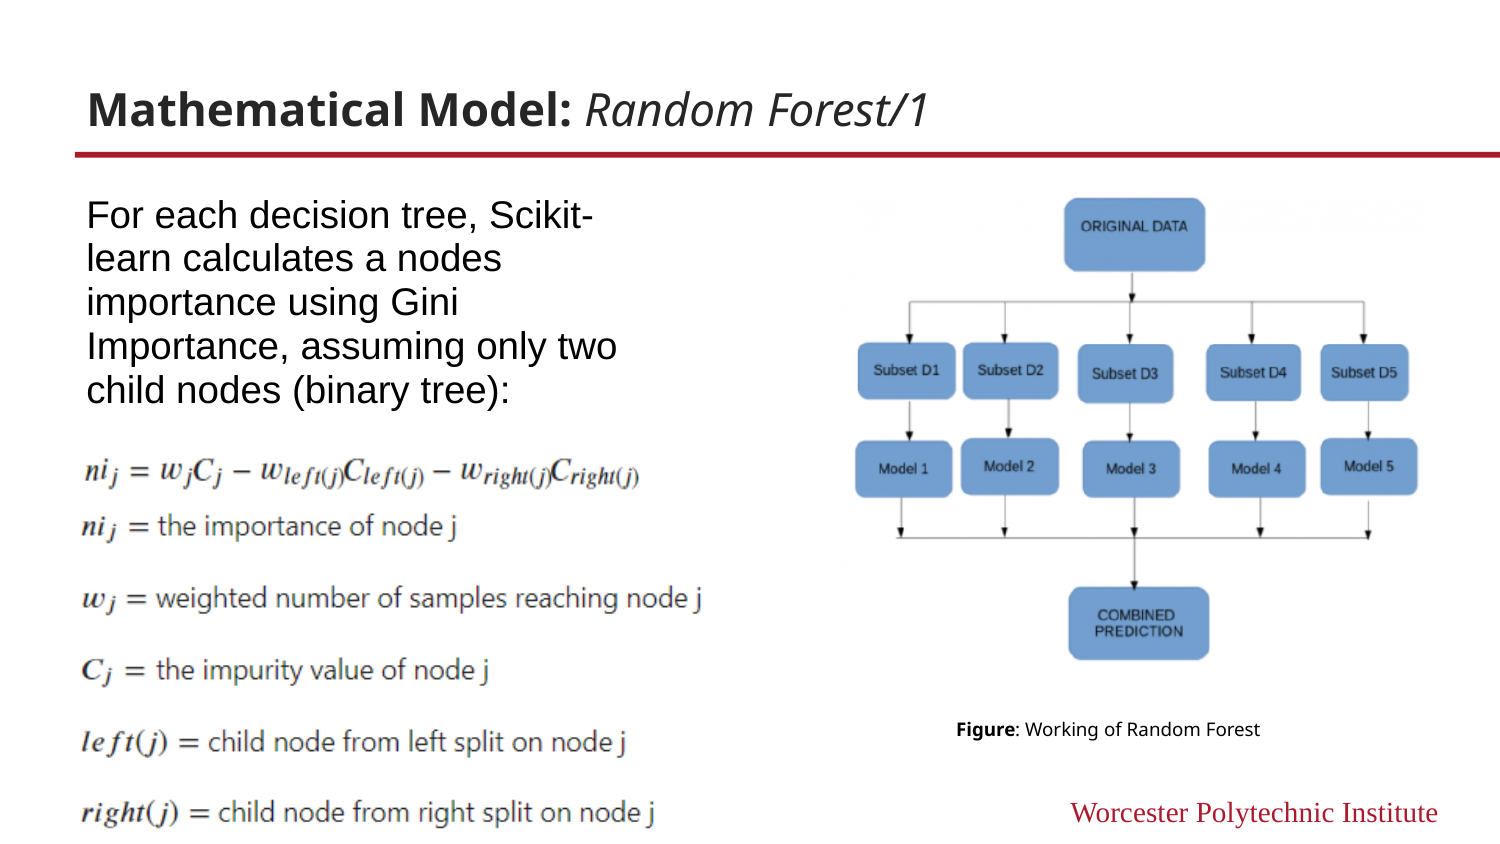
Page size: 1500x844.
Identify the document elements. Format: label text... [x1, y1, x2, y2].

picture [835, 195, 1426, 665]
picture [64, 447, 716, 844]
title Mathematical Model: Random Forest/1 [75, 43, 1425, 142]
text_box Figure: Working of Random Forest [940, 706, 1341, 752]
list For each decision tree, Scikit-learn calculates a nodes importance using Gini Importance, assuming only two child nodes (binary tree): [75, 187, 681, 504]
